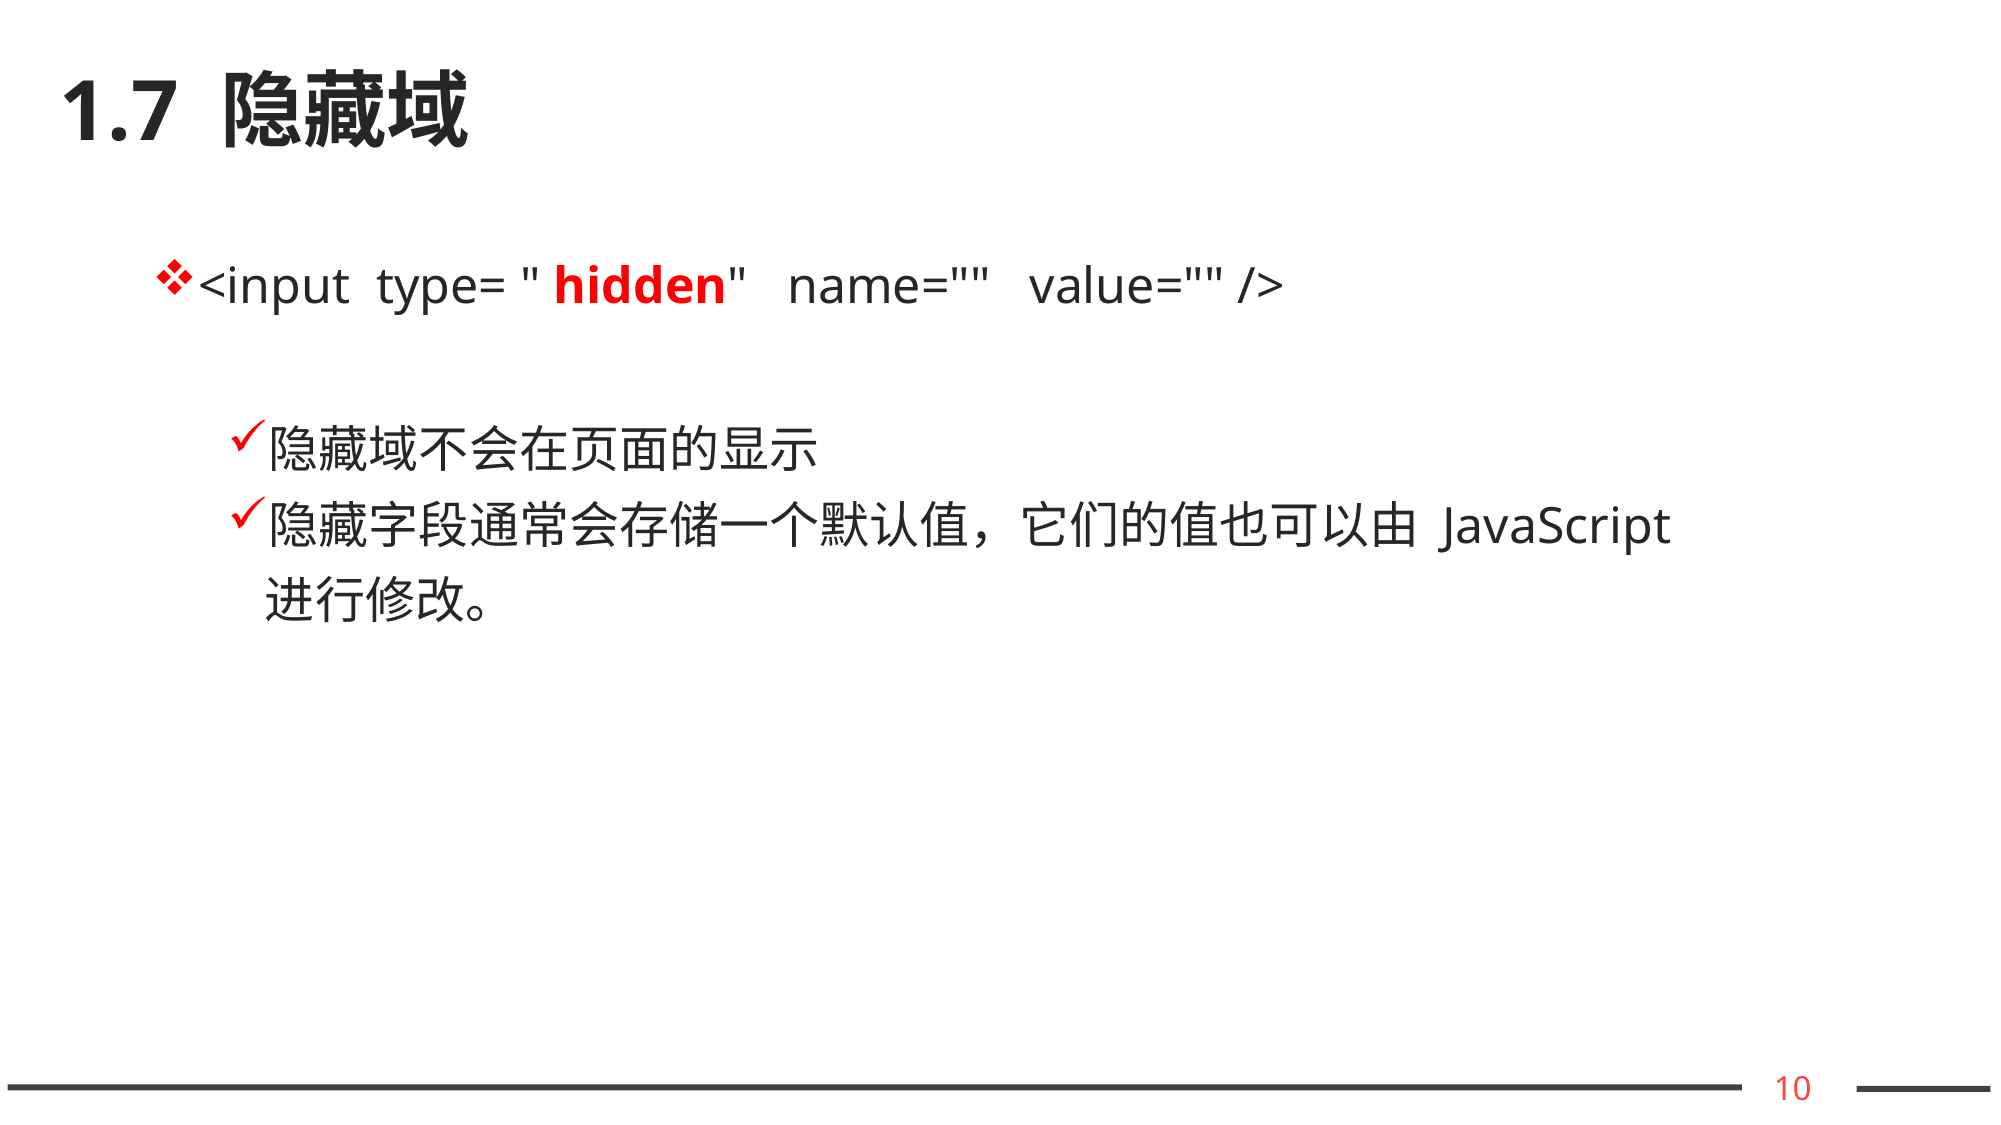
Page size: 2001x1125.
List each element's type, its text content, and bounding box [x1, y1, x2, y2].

list <input type= " hidden" name="" value="" /> 隐藏域不会在页面的显示 隐藏字段通常会存储一个默认值，它们的值也可以由 JavaScript 进行修改。 [137, 240, 1723, 955]
title 1.7 隐藏域 [44, 4, 1770, 222]
